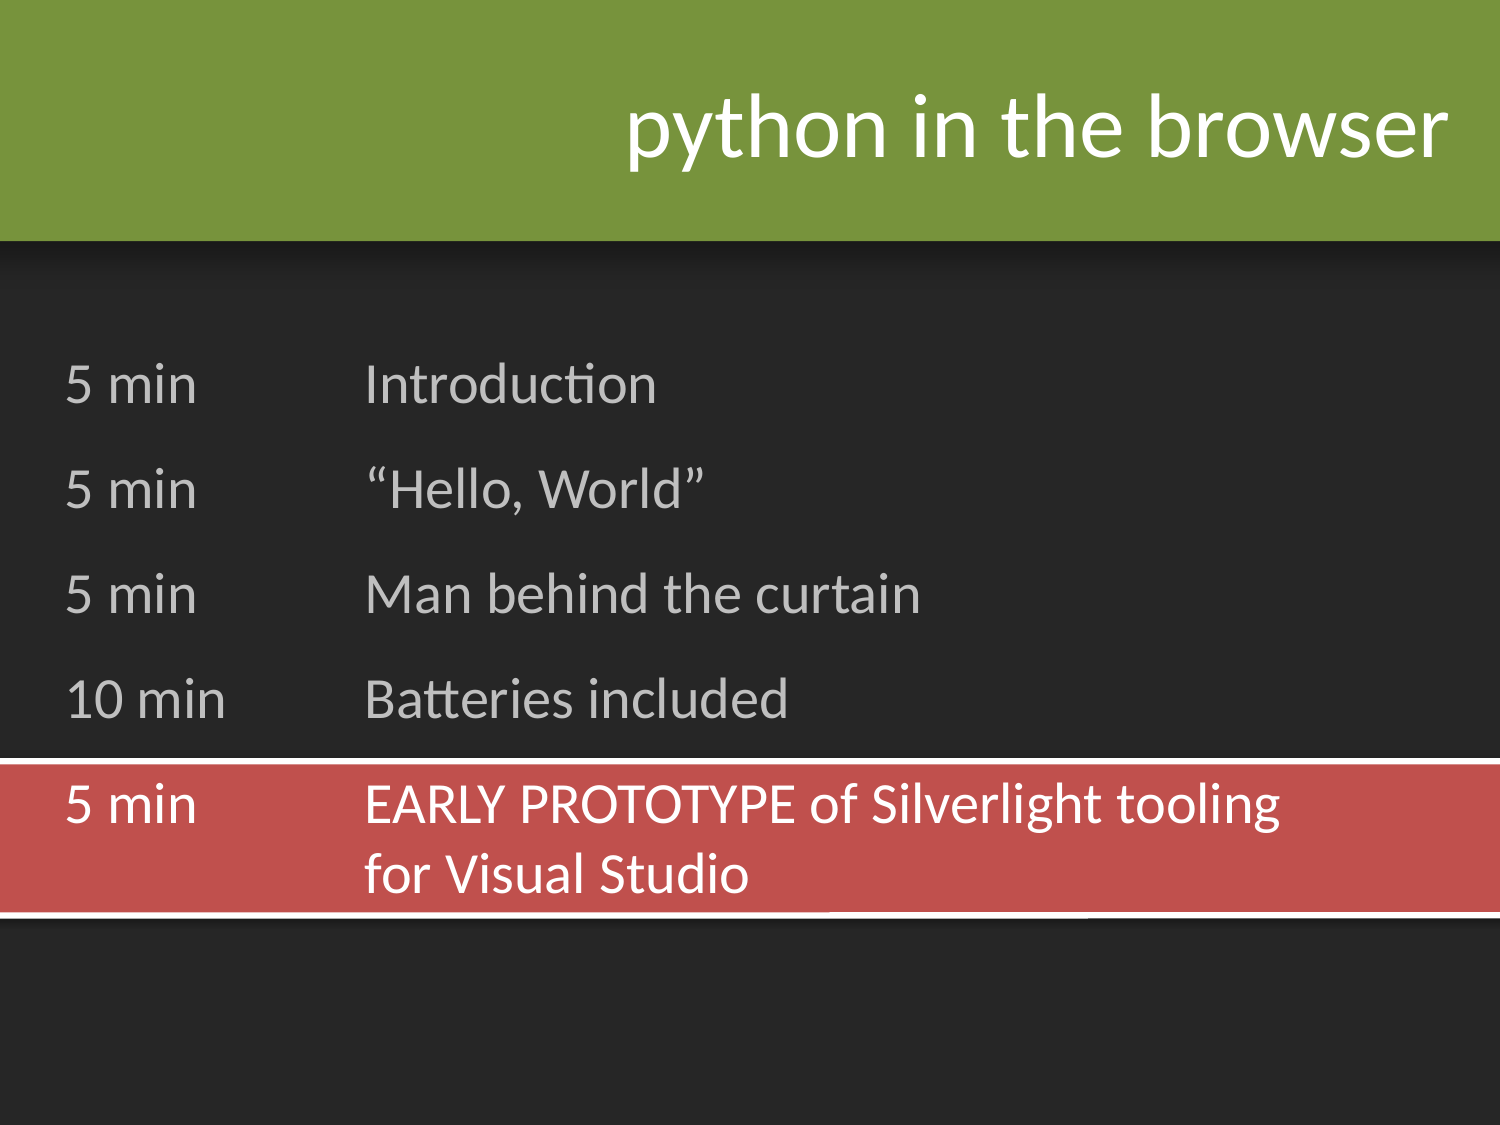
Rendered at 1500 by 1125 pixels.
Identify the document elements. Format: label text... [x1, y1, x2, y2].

text_box [0, 758, 1500, 919]
title python in the browser _ [0, 0, 1500, 242]
text_box 5 min Introduction 5 min “Hello, World” 5 min Man behind the curtain 10 min Batteries included 5 min EARLY PROTOTYPE of Silverlight tooling for Visual Studio [50, 338, 1450, 913]
